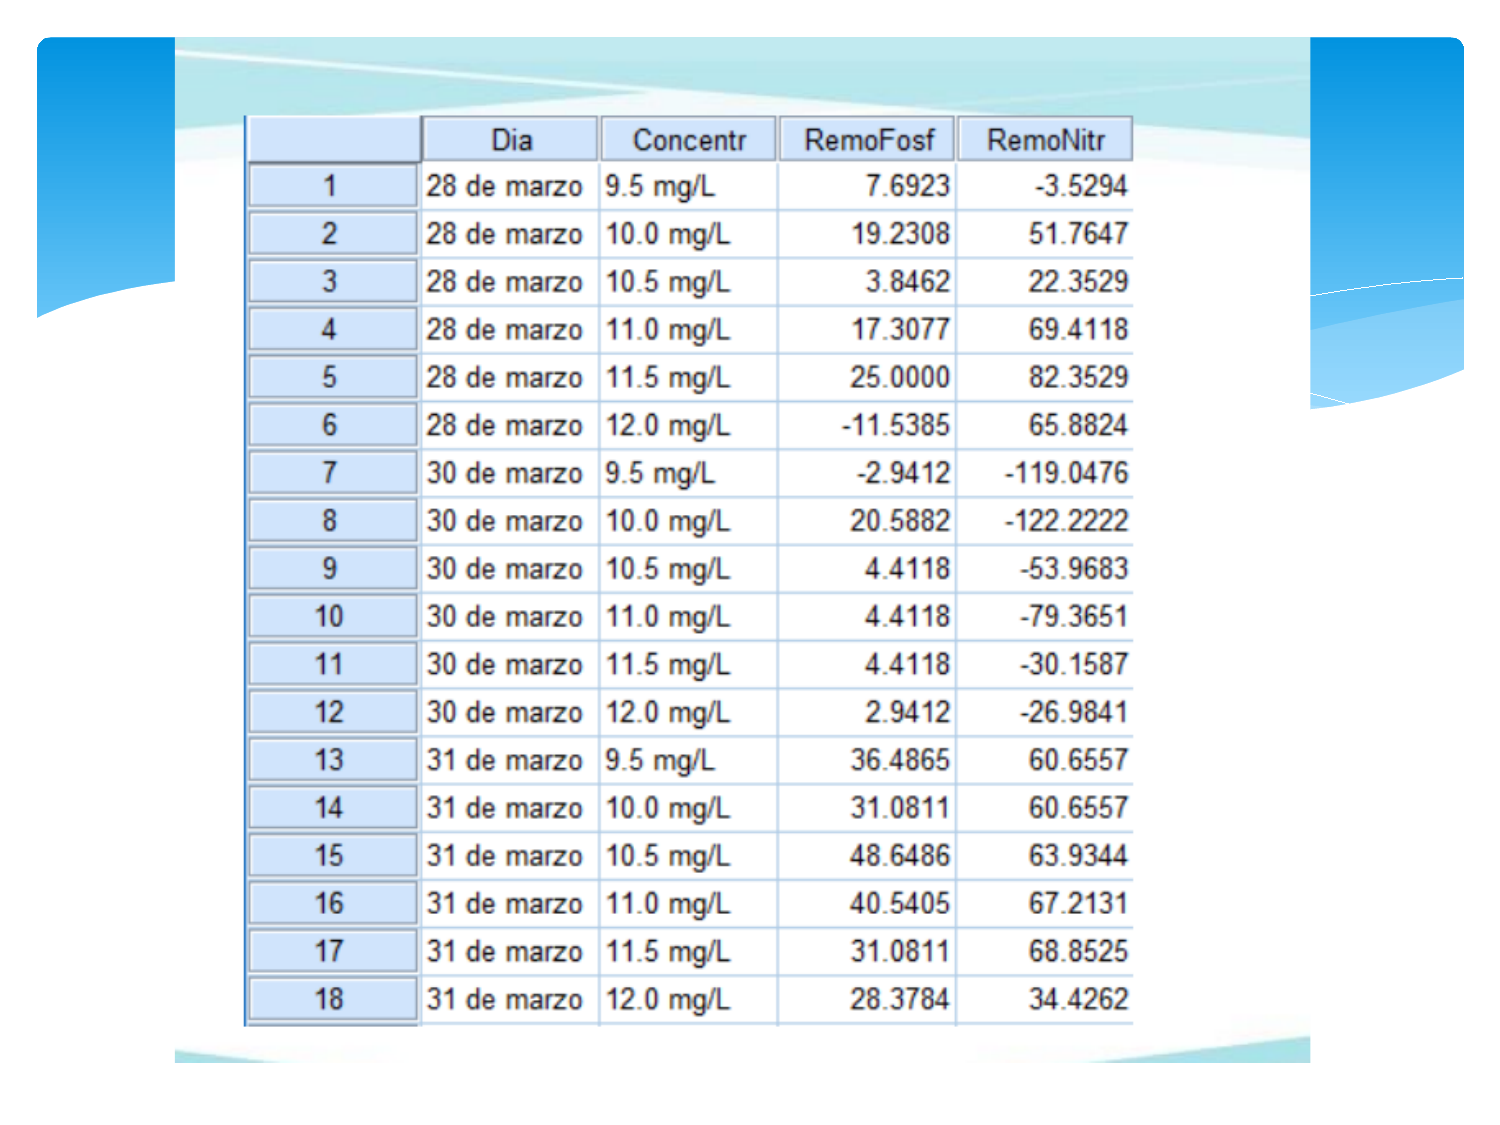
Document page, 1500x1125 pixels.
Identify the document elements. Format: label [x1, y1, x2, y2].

picture [174, 37, 1311, 1063]
